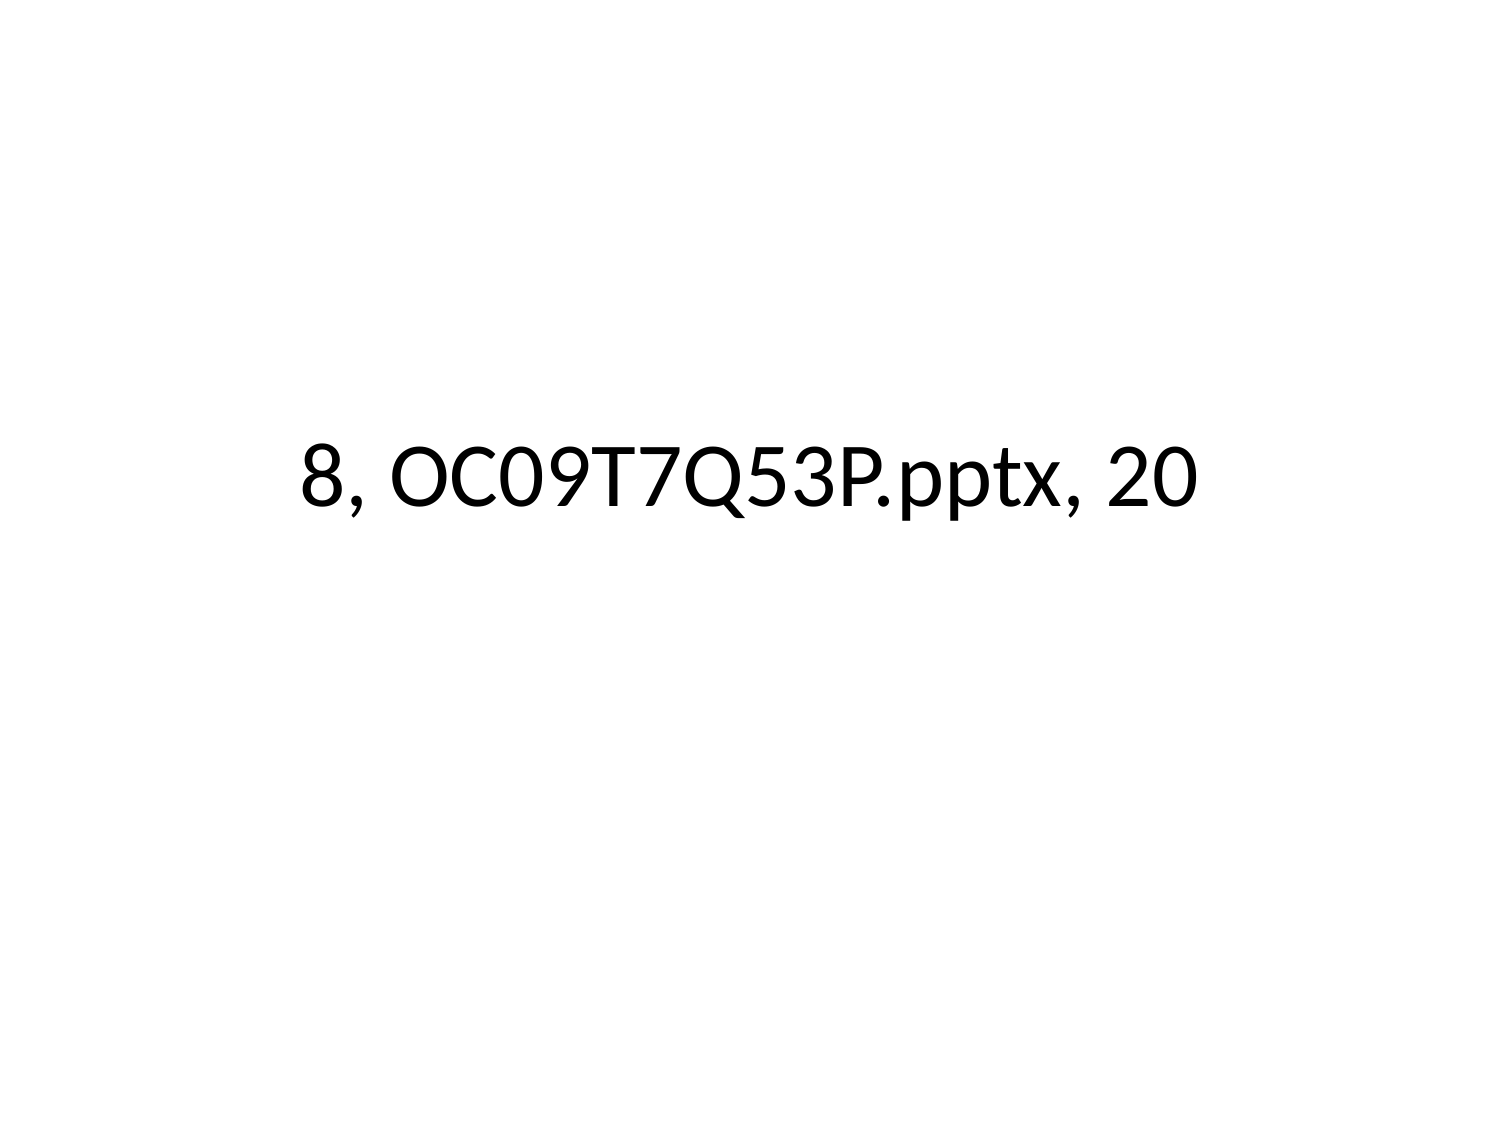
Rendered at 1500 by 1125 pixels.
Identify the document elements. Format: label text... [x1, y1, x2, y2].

title 8, OC09T7Q53P.pptx, 20 [112, 349, 1388, 591]
